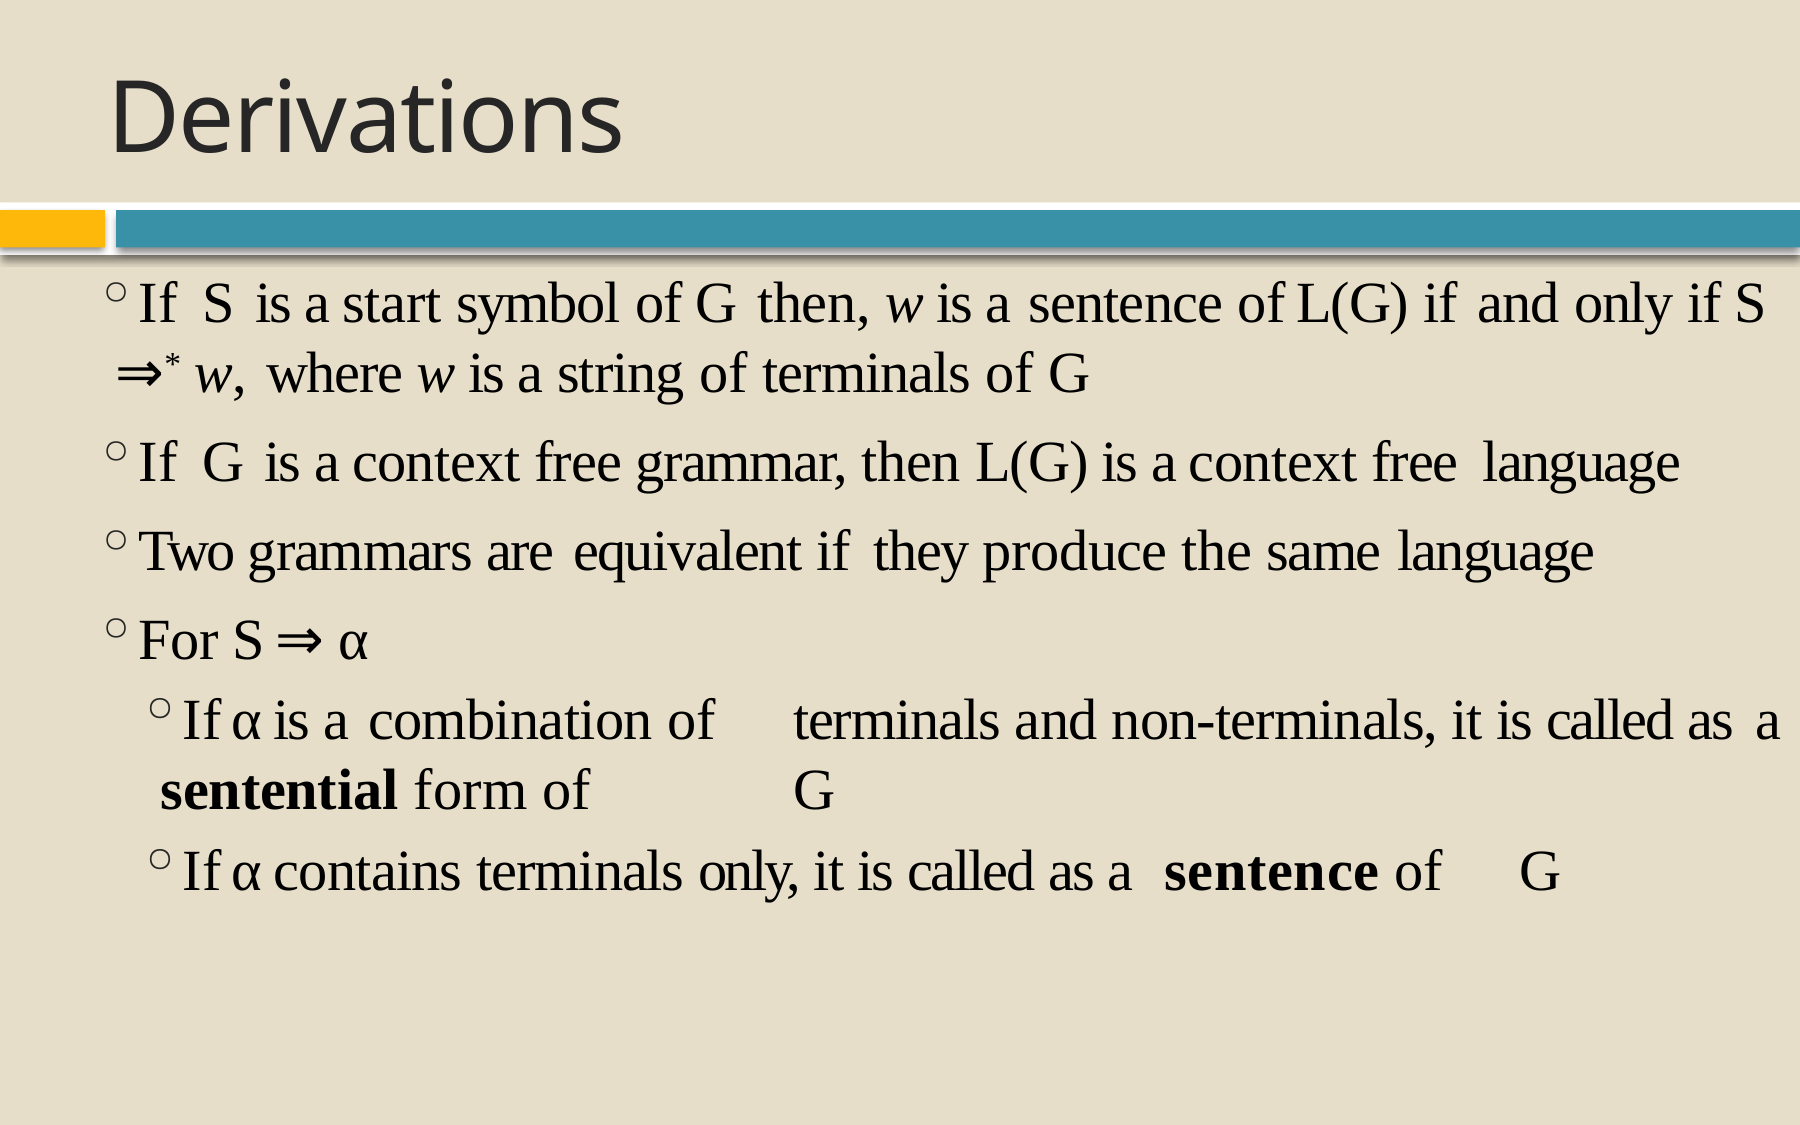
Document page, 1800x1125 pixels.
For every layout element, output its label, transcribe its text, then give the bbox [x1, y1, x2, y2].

text_box If S is a start symbol of G then, w is a sentence of L(G) if and only if S ⇒* w, where w is a string of terminals of G If G is a context free grammar, then L(G) is a context free language Two grammars are equivalent if they produce the same language For S ⇒ α If α is a combination of terminals and non-terminals, it is called as a sentential form of G If α contains terminals only, it is called as a sentence of G [89, 262, 1800, 902]
title Derivations [105, 16, 807, 207]
